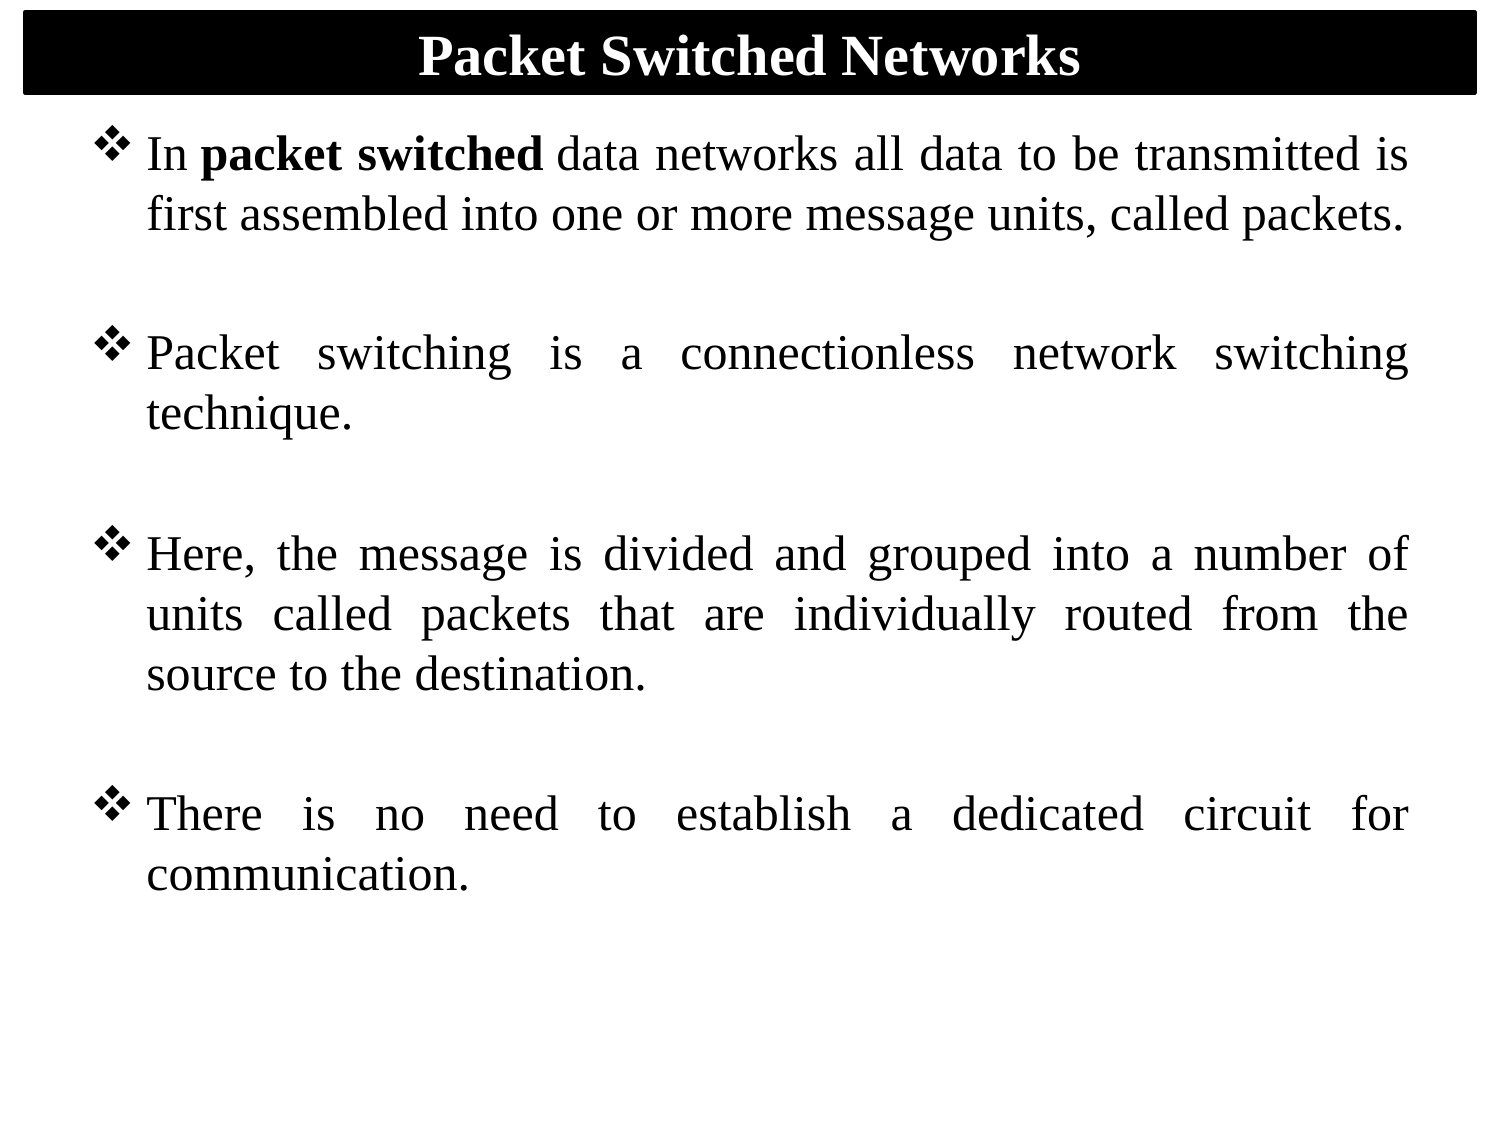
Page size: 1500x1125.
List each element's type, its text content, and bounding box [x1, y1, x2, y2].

list In packet switched data networks all data to be transmitted is first assembled into one or more message units, called packets. Packet switching is a connectionless network switching technique. Here, the message is divided and grouped into a number of units called packets that are individually routed from the source to the destination. There is no need to establish a dedicated circuit for communication. [75, 112, 1425, 1005]
title Packet Switched Networks [23, 10, 1477, 95]
